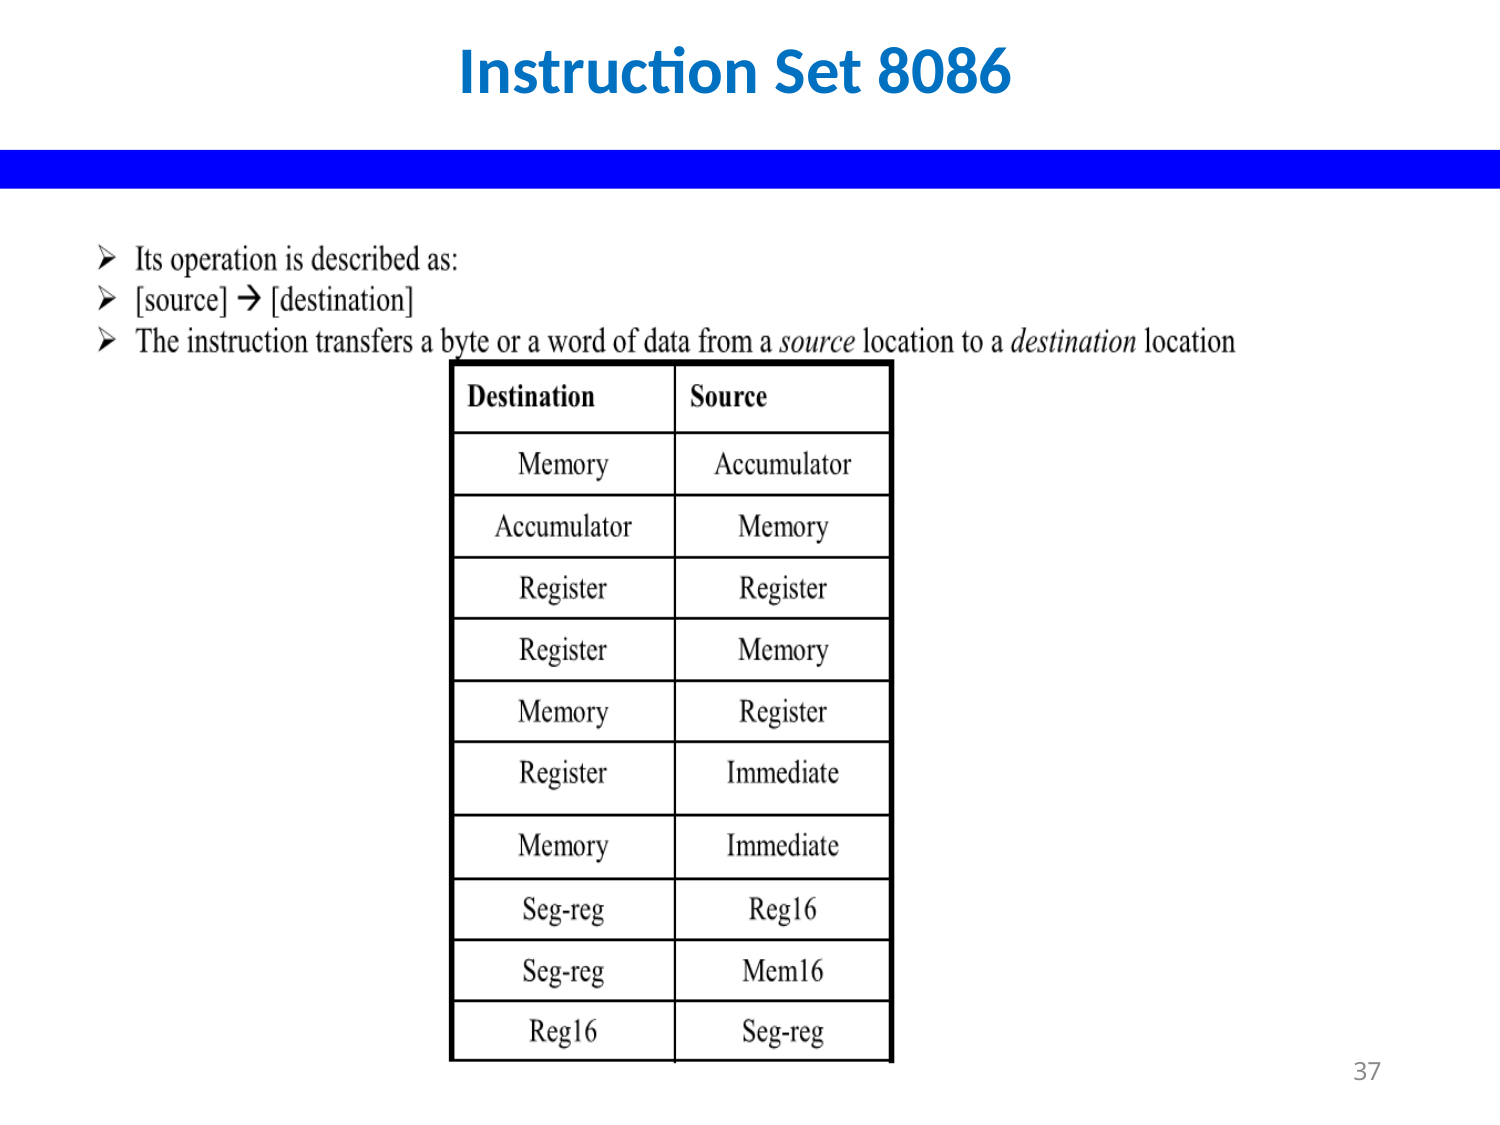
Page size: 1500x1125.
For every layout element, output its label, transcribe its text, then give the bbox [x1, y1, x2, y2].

text_box [0, 149, 1500, 190]
picture [80, 232, 1250, 1073]
text_box Instruction Set 8086 [444, 19, 1060, 115]
slide_number 37 [1059, 1042, 1397, 1103]
